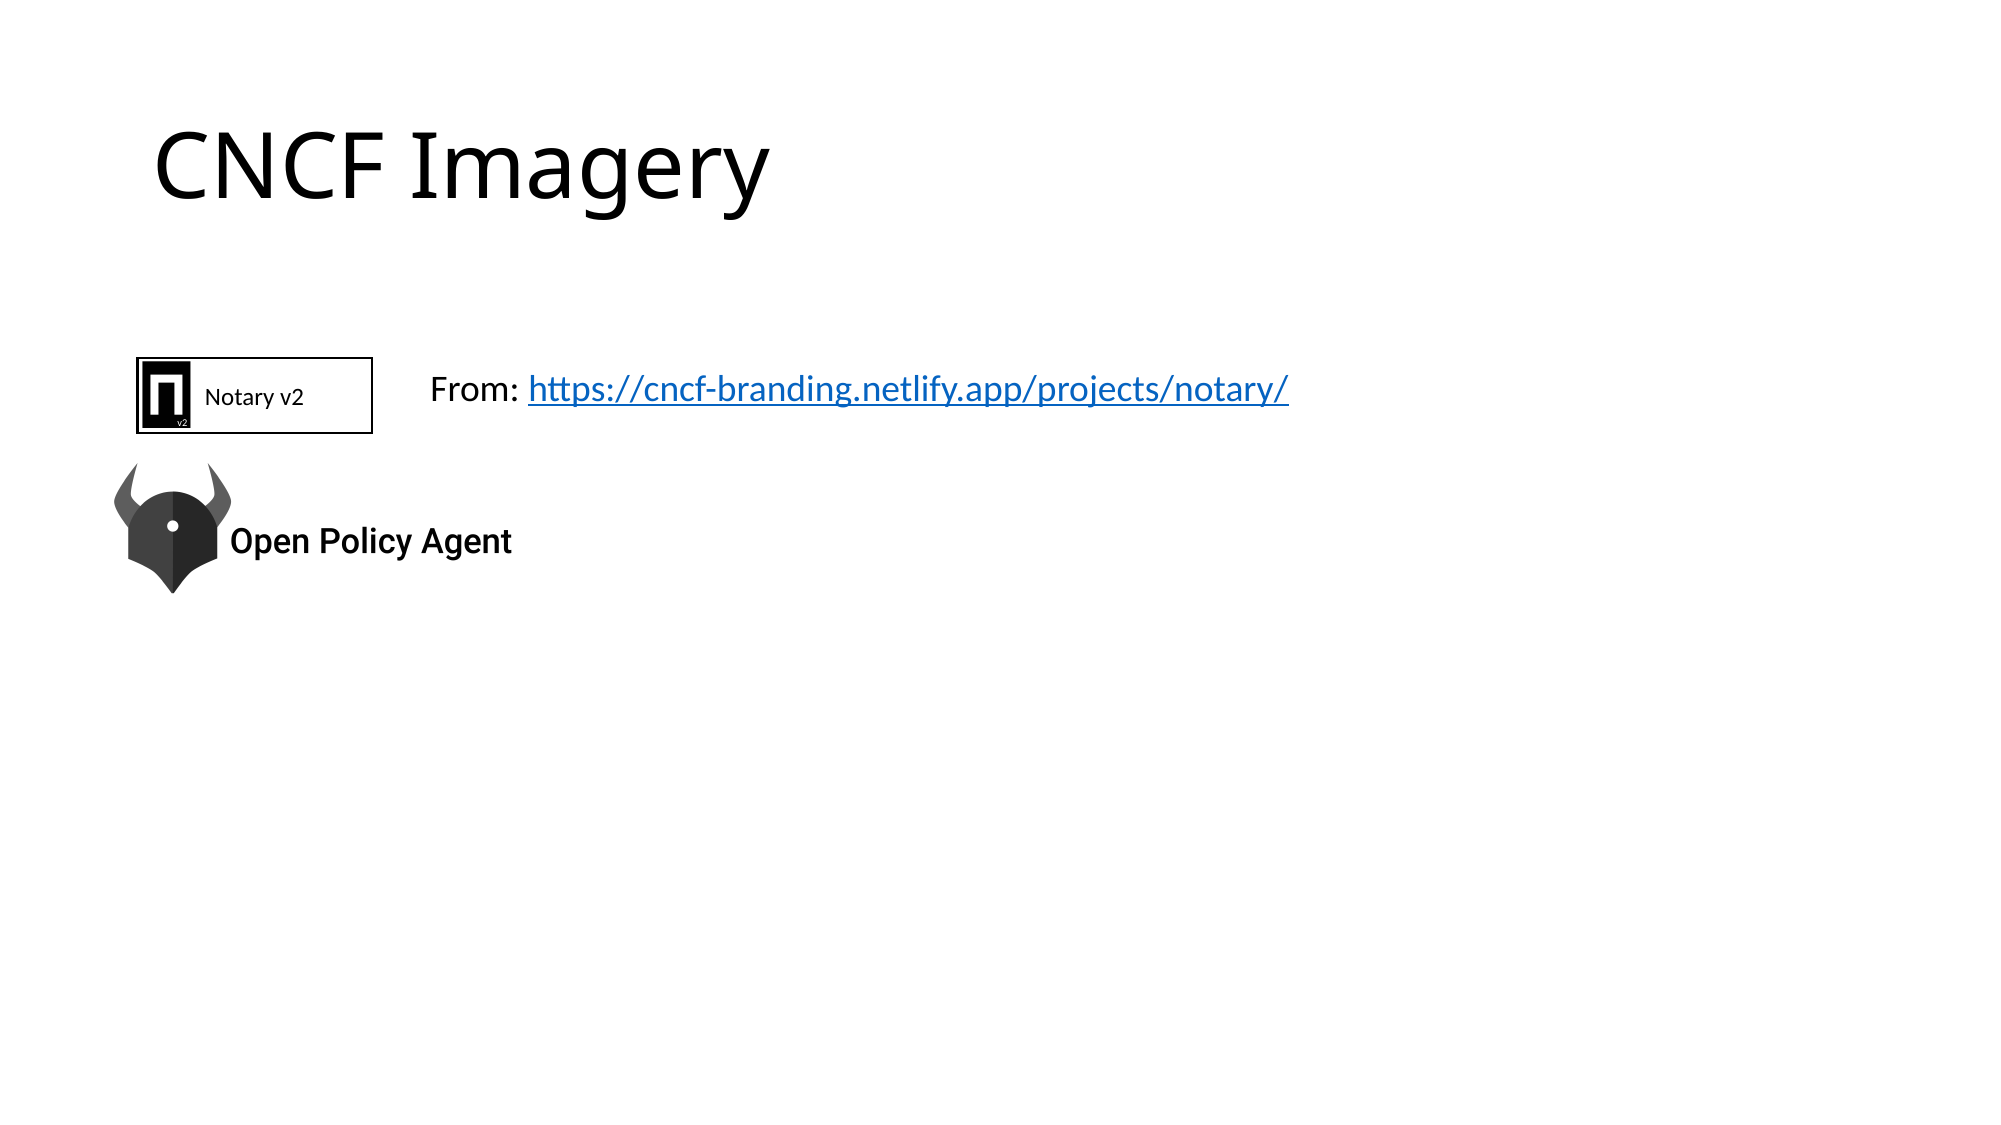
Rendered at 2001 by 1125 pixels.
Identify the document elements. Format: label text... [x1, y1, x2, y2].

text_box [137, 356, 203, 437]
text_box Notary v2 [203, 357, 373, 434]
title CNCF Imagery [137, 59, 1863, 278]
picture [106, 455, 519, 601]
text_box From: https://cncf-branding.netlify.app/projects/notary/ [415, 356, 1420, 416]
